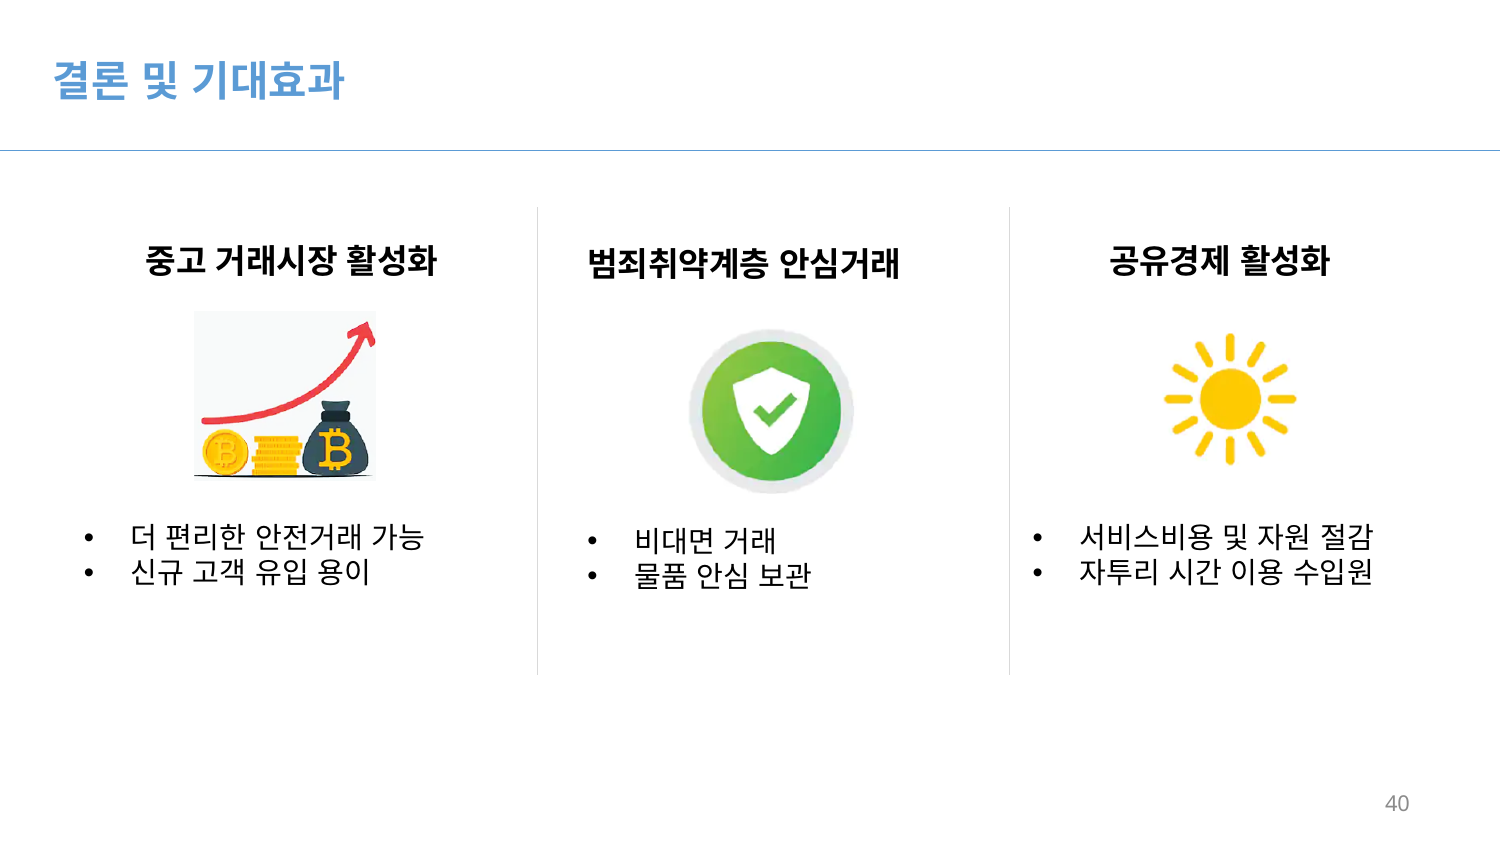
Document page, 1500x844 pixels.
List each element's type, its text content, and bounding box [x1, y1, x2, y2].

picture [1151, 326, 1302, 470]
picture [194, 311, 376, 481]
text_box 범죄취약계층 안심거래 비대면 거래 물품 안심 보관 [572, 196, 963, 676]
text_box 중고 거래시장 활성화 더 편리한 안전거래 가능 신규 고객 유입 용이 [69, 232, 516, 677]
picture [687, 326, 857, 494]
slide_number 40 [1074, 782, 1426, 828]
title 결론 및 기대효과 [37, 32, 1388, 127]
text_box 공유경제 활성화 서비스비용 및 자원 절감 자투리 시간 이용 수입원 [1017, 192, 1424, 597]
